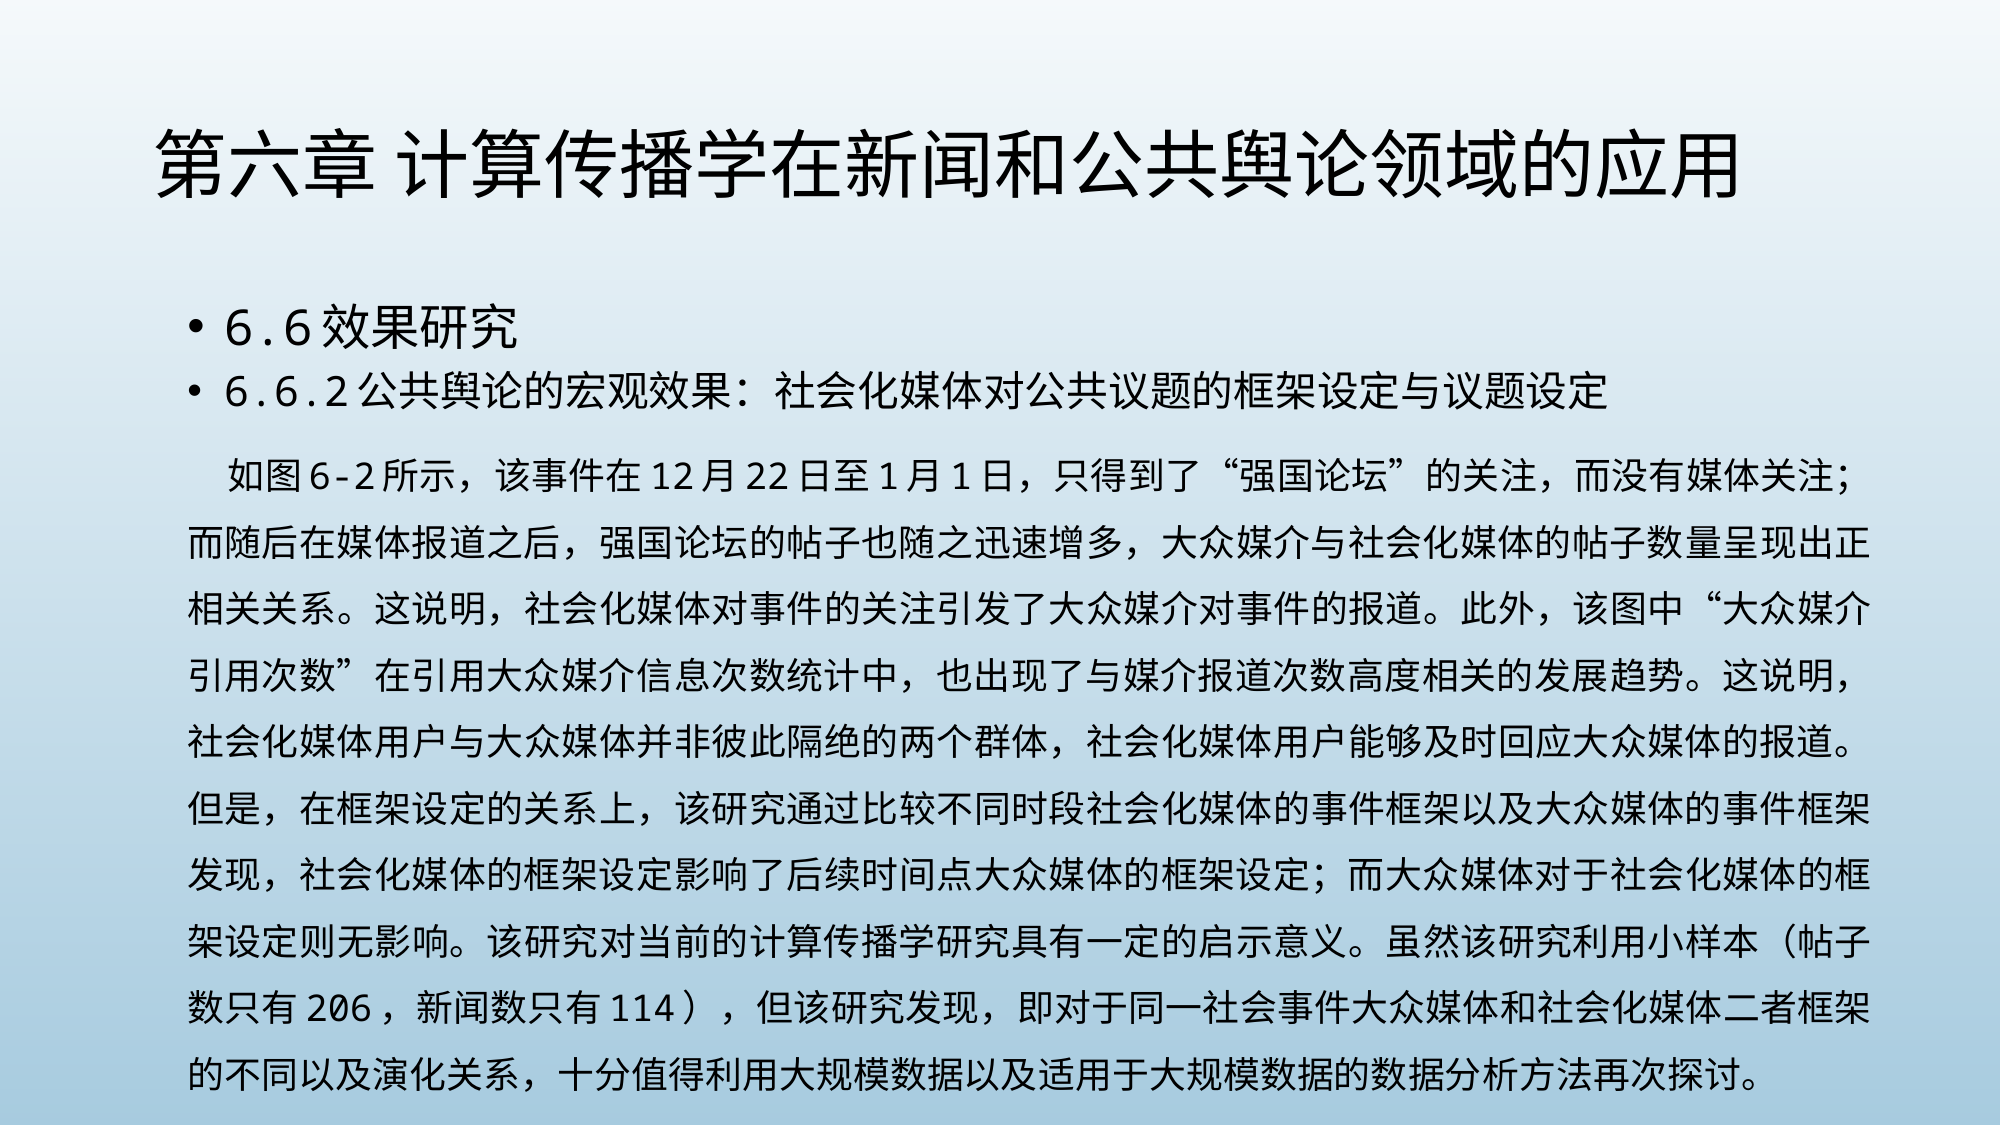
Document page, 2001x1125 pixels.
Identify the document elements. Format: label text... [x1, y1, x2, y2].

title 第六章 计算传播学在新闻和公共舆论领域的应用 [137, 59, 1863, 278]
list 6.6效果研究 6.6.2公共舆论的宏观效果：社会化媒体对公共议题的框架设定与议题设定 如图6-2所示，该事件在12月22日至1月1日，只得到了“强国论坛”的关注，而没有媒体关注；而随后在媒体报道之后，强国论坛的帖子也随之迅速增多，大众媒介与社会化媒体的帖子数量呈现出正相关关系。这说明，社会化媒体对事件的关注引发了大众媒介对事件的报道。此外，该图中“大众媒介引用次数”在引用大众媒介信息次数统计中，也出现了与媒介报道次数高度相关的发展趋势。这说明，社会化媒体用户与大众媒体并非彼此隔绝的两个群体，社会化媒体用户能够及时回应大众媒体的报道。但是，在框架设定的关系上，该研究通过比较不同时段社会化媒体的事件框架以及大众媒体的事件框架发现，社会化媒体的框架设定影响了后续时间点大众媒体的框架设定；而大众媒体对于社会化媒体的框架设定则无影响。该研究对当前的计算传播学研究具有一定的启示意义。虽然该研究利用小样本（帖子数只有206，新闻数只有114），但该研究发现，即对于同一社会事件大众媒体和社会化媒体二者框架的不同以及演化关系，十分值得利用大规模数据以及适用于大规模数据的数据分析方法再次探讨。 [172, 258, 1887, 1125]
